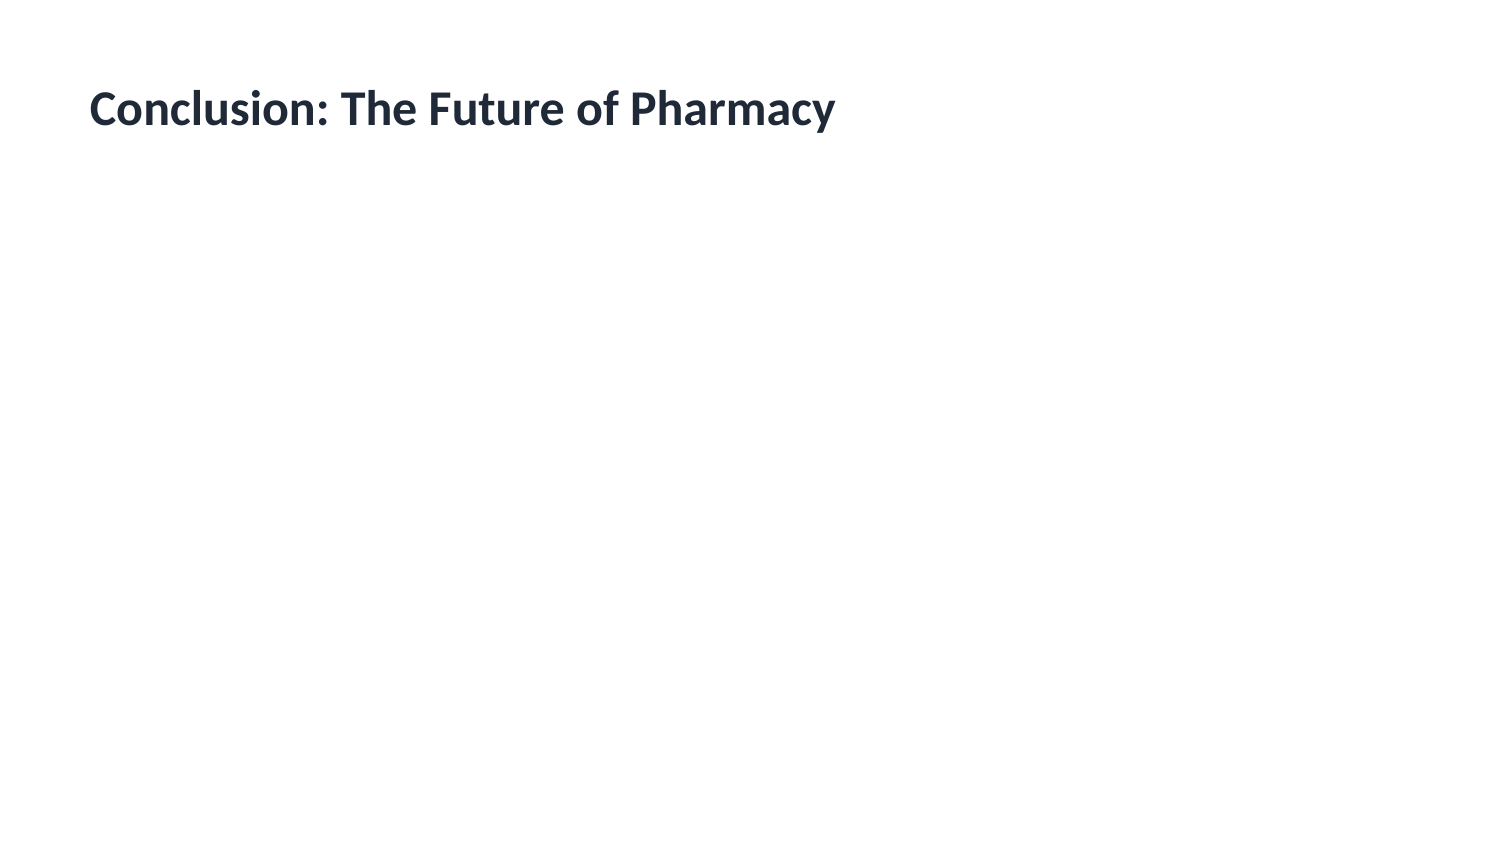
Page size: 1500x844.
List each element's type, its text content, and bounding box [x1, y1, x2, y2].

text_box Conclusion: The Future of Pharmacy [74, 44, 1425, 165]
